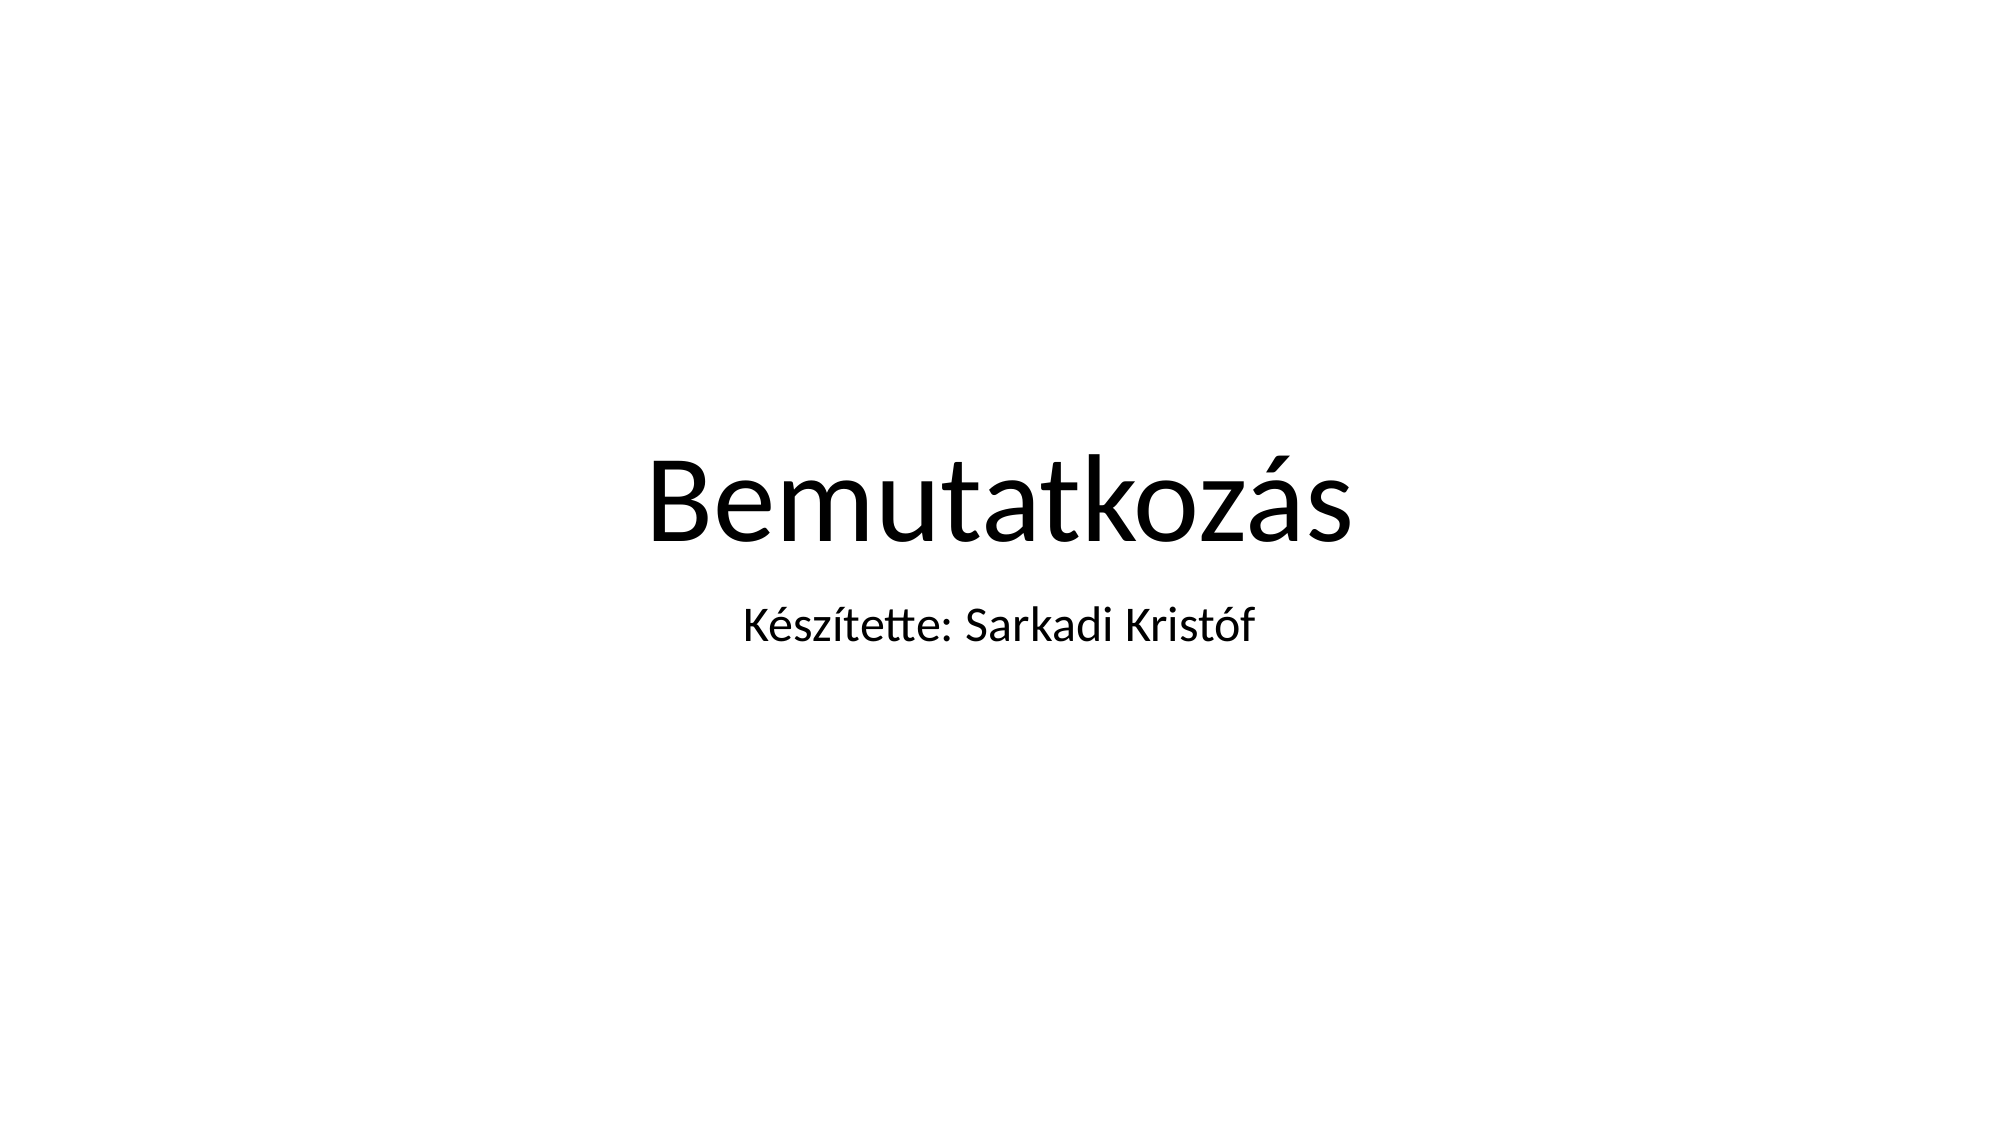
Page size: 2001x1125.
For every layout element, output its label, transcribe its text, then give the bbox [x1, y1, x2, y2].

title Bemutatkozás [249, 184, 1750, 576]
subtitle Készítette: Sarkadi Kristóf [249, 590, 1750, 863]
